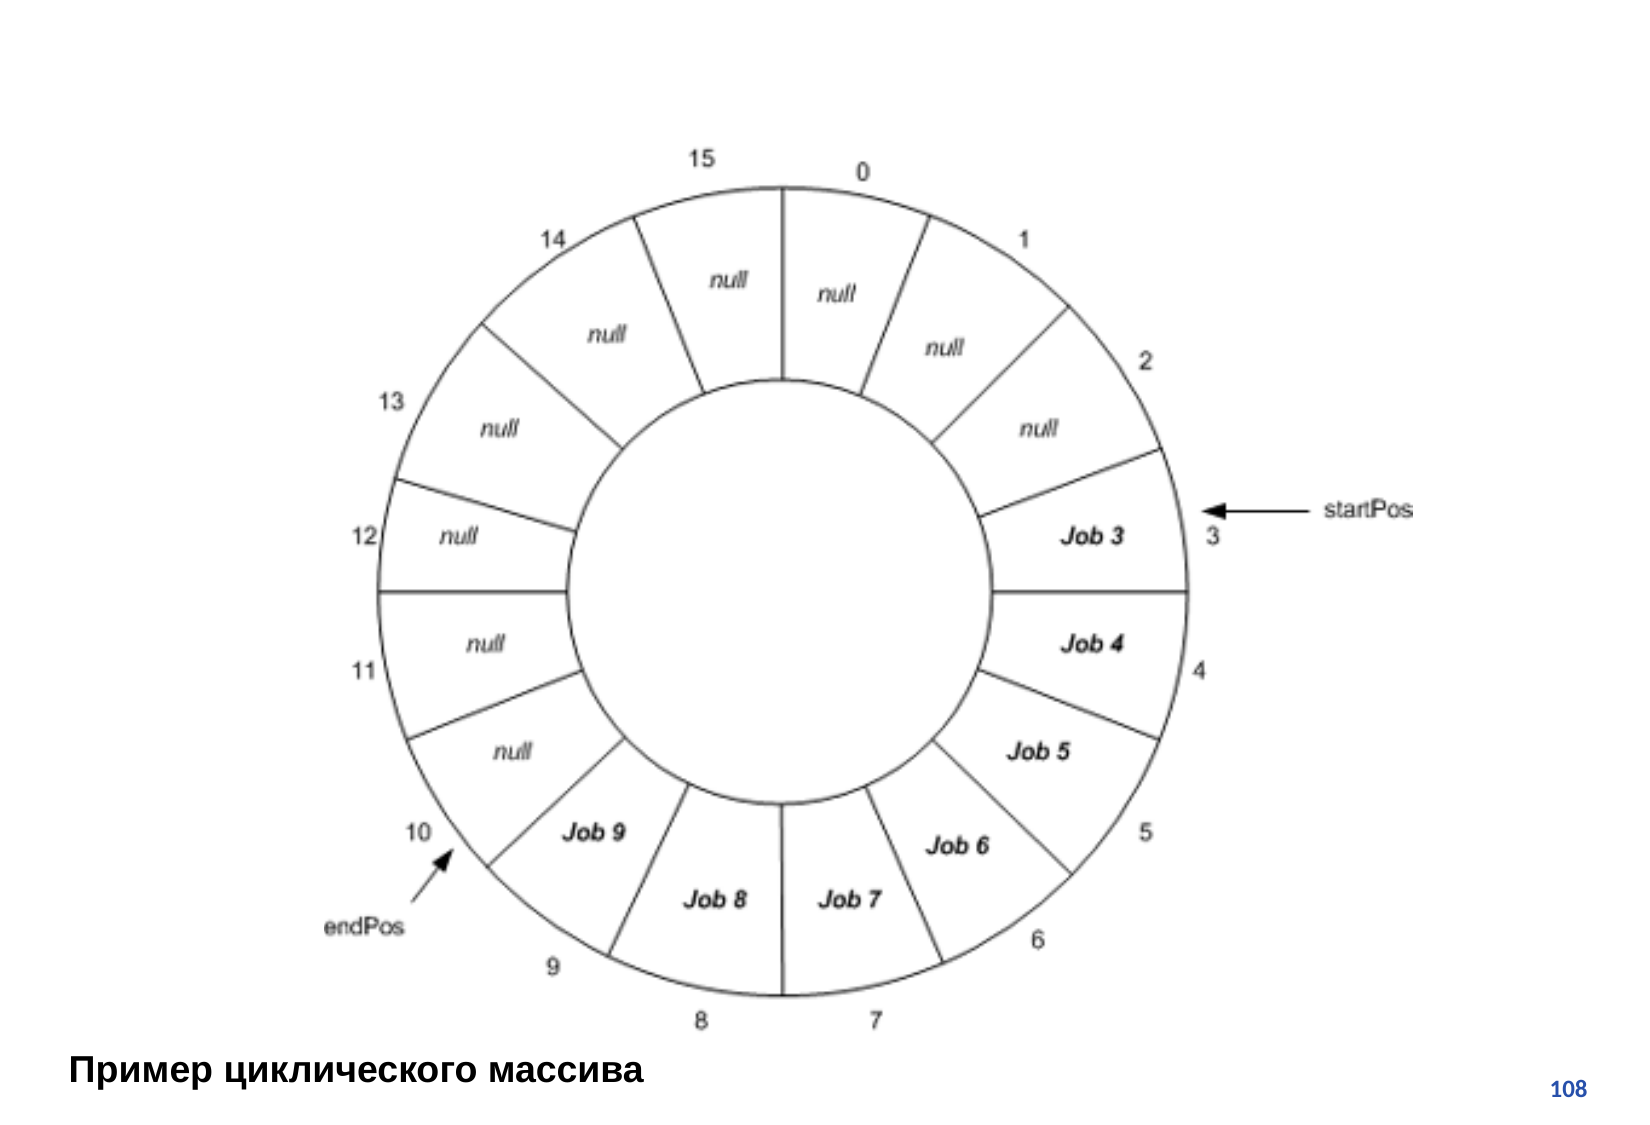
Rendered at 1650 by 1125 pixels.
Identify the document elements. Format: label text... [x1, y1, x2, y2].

picture [324, 143, 1413, 1036]
text_box Пример циклического массива [53, 1037, 659, 1098]
